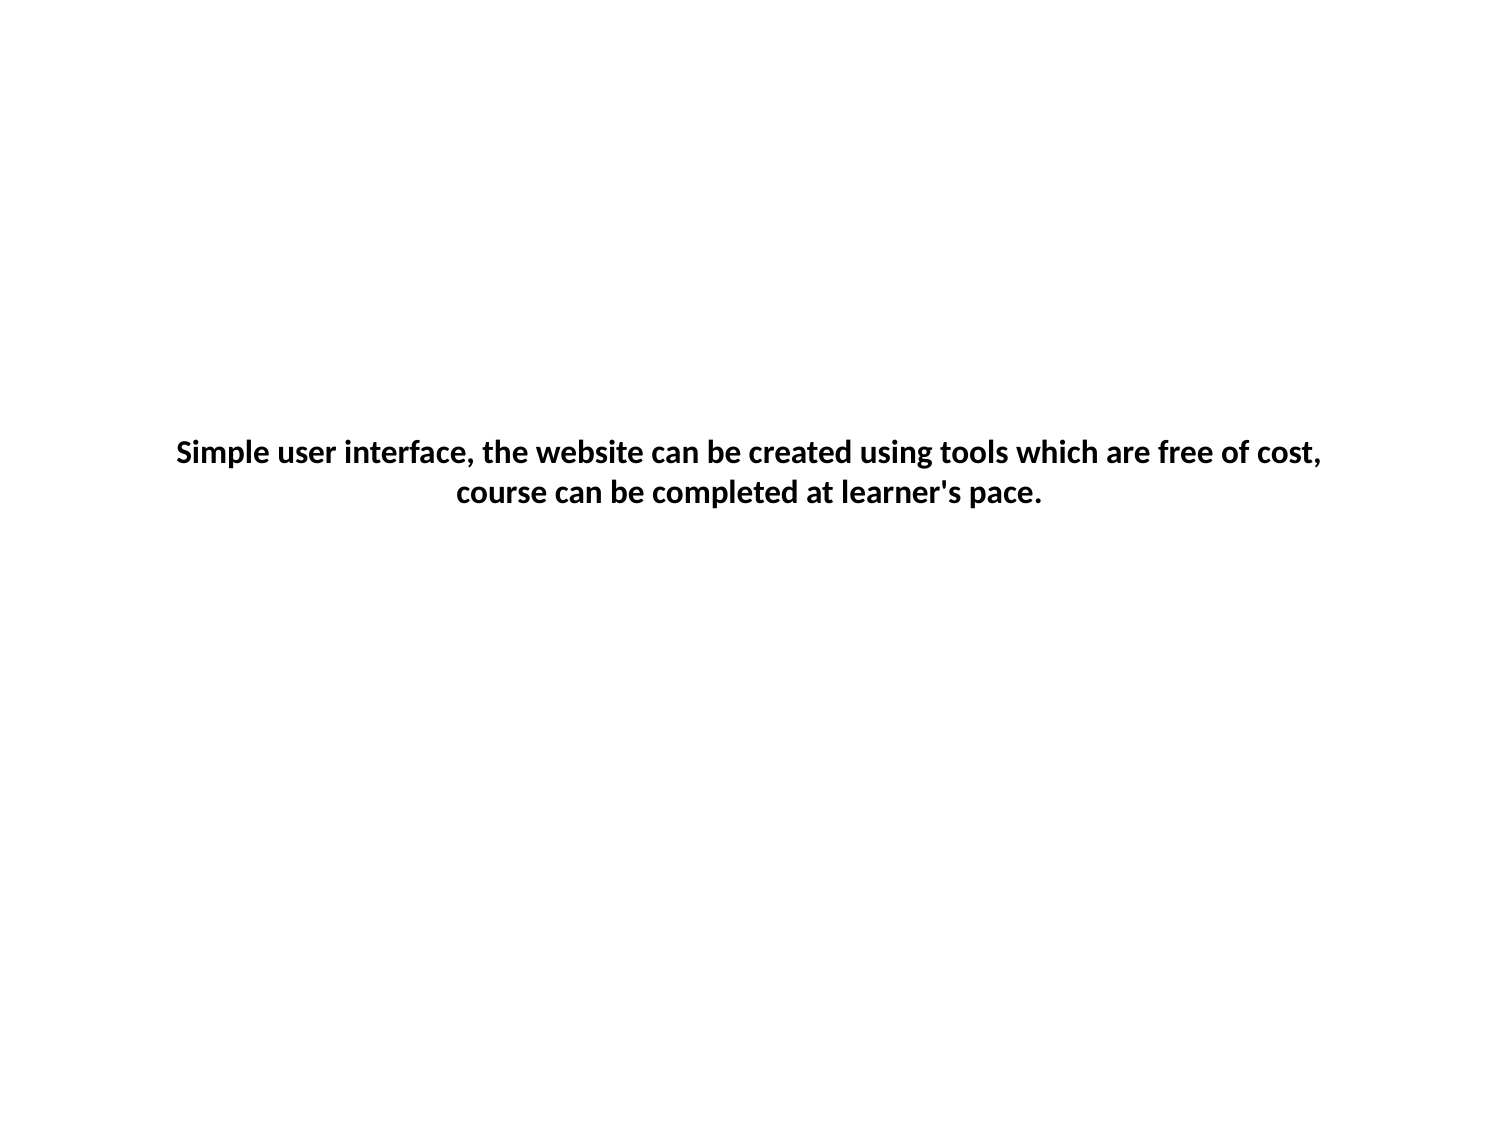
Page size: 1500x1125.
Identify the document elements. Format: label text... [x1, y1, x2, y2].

title Simple user interface, the website can be created using tools which are free of cost, course can be completed at learner's pace. [112, 349, 1388, 591]
